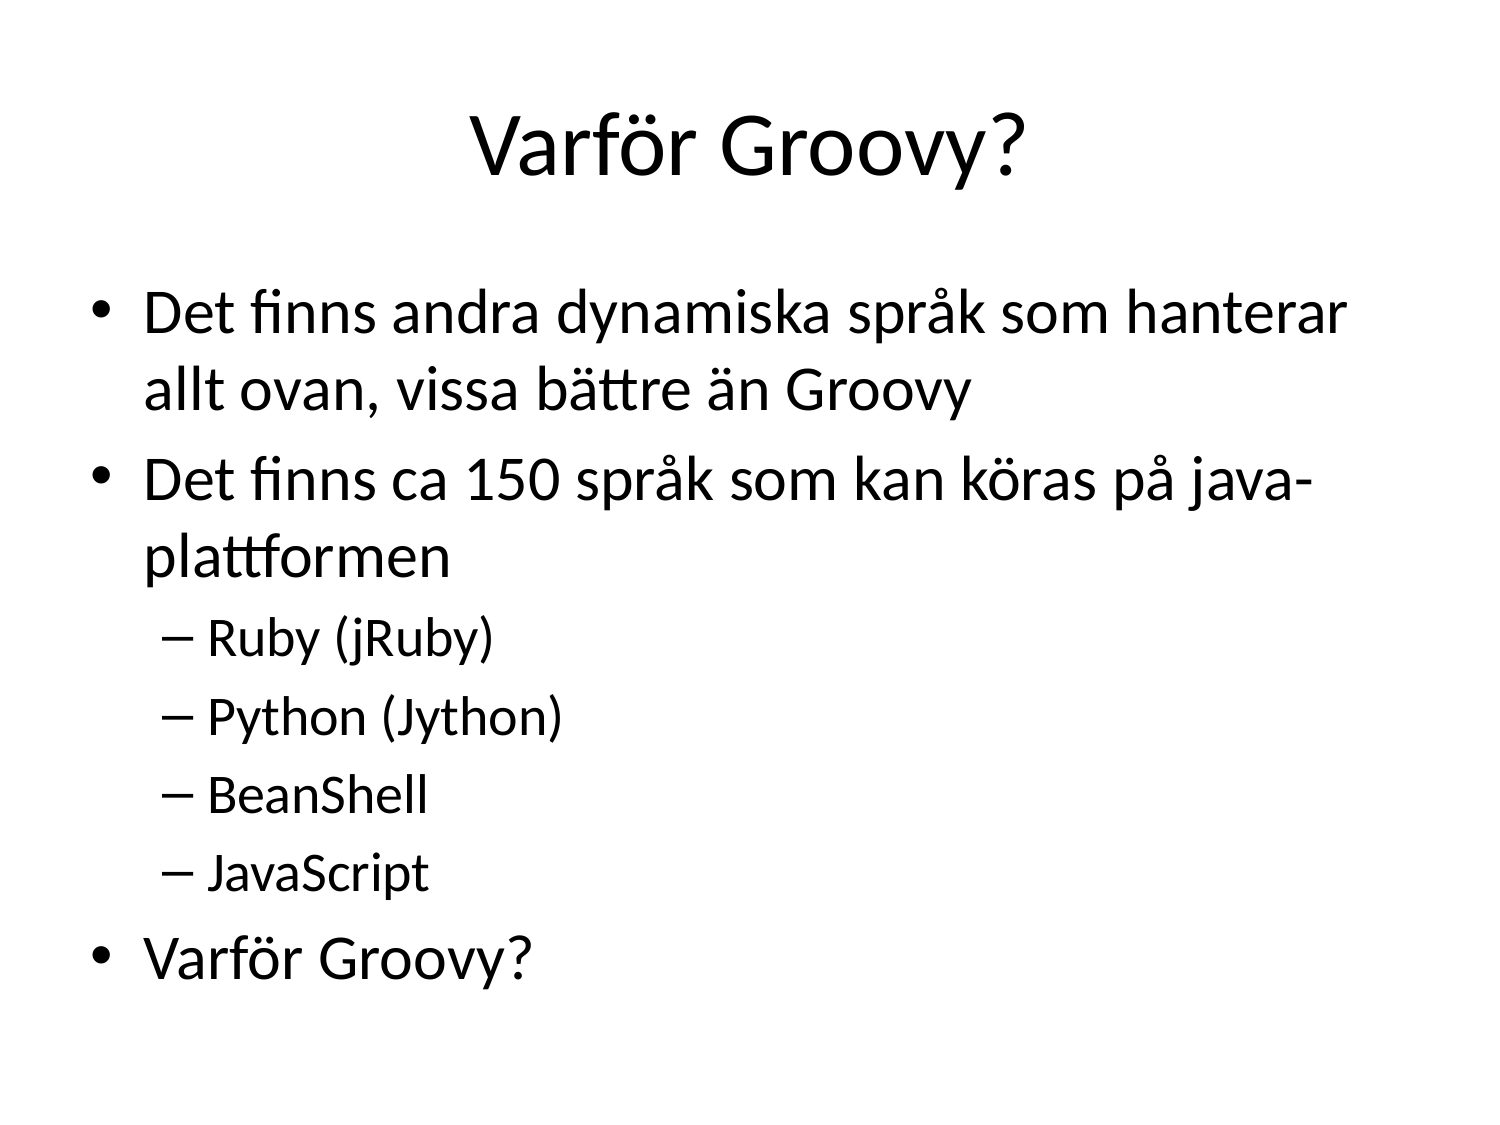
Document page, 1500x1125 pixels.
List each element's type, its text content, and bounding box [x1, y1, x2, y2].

list Det finns andra dynamiska språk som hanterar allt ovan, vissa bättre än Groovy Det finns ca 150 språk som kan köras på java-plattformen Ruby (jRuby) Python (Jython) BeanShell JavaScript Varför Groovy? [75, 262, 1425, 1005]
title Varför Groovy? [75, 45, 1425, 233]
